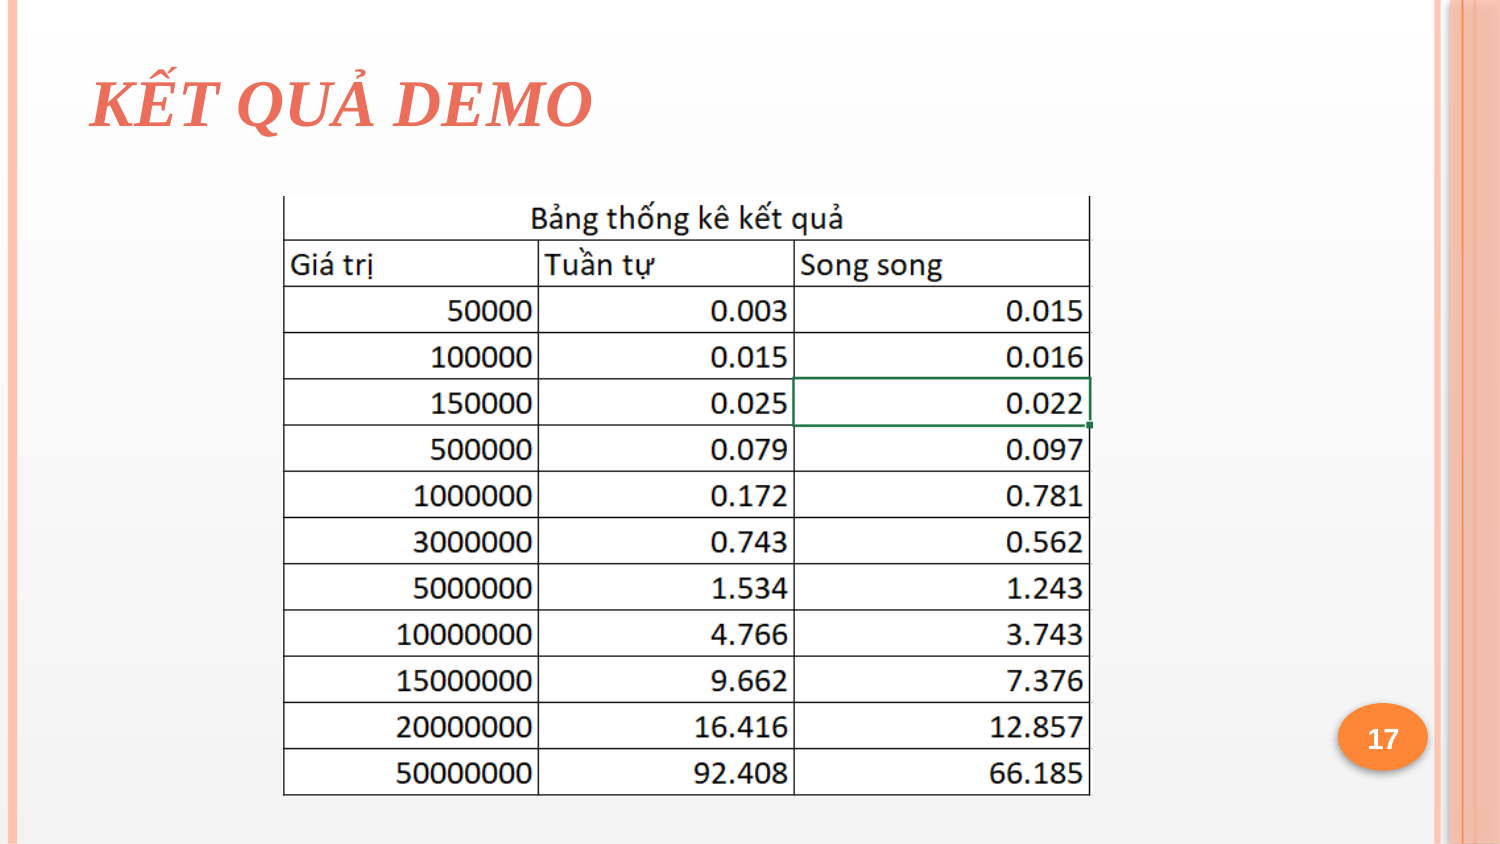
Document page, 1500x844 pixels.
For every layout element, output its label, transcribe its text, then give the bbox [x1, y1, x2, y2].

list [281, 196, 1094, 798]
slide_number 17 [1333, 705, 1434, 770]
title Kết quả demo [75, 33, 1300, 147]
